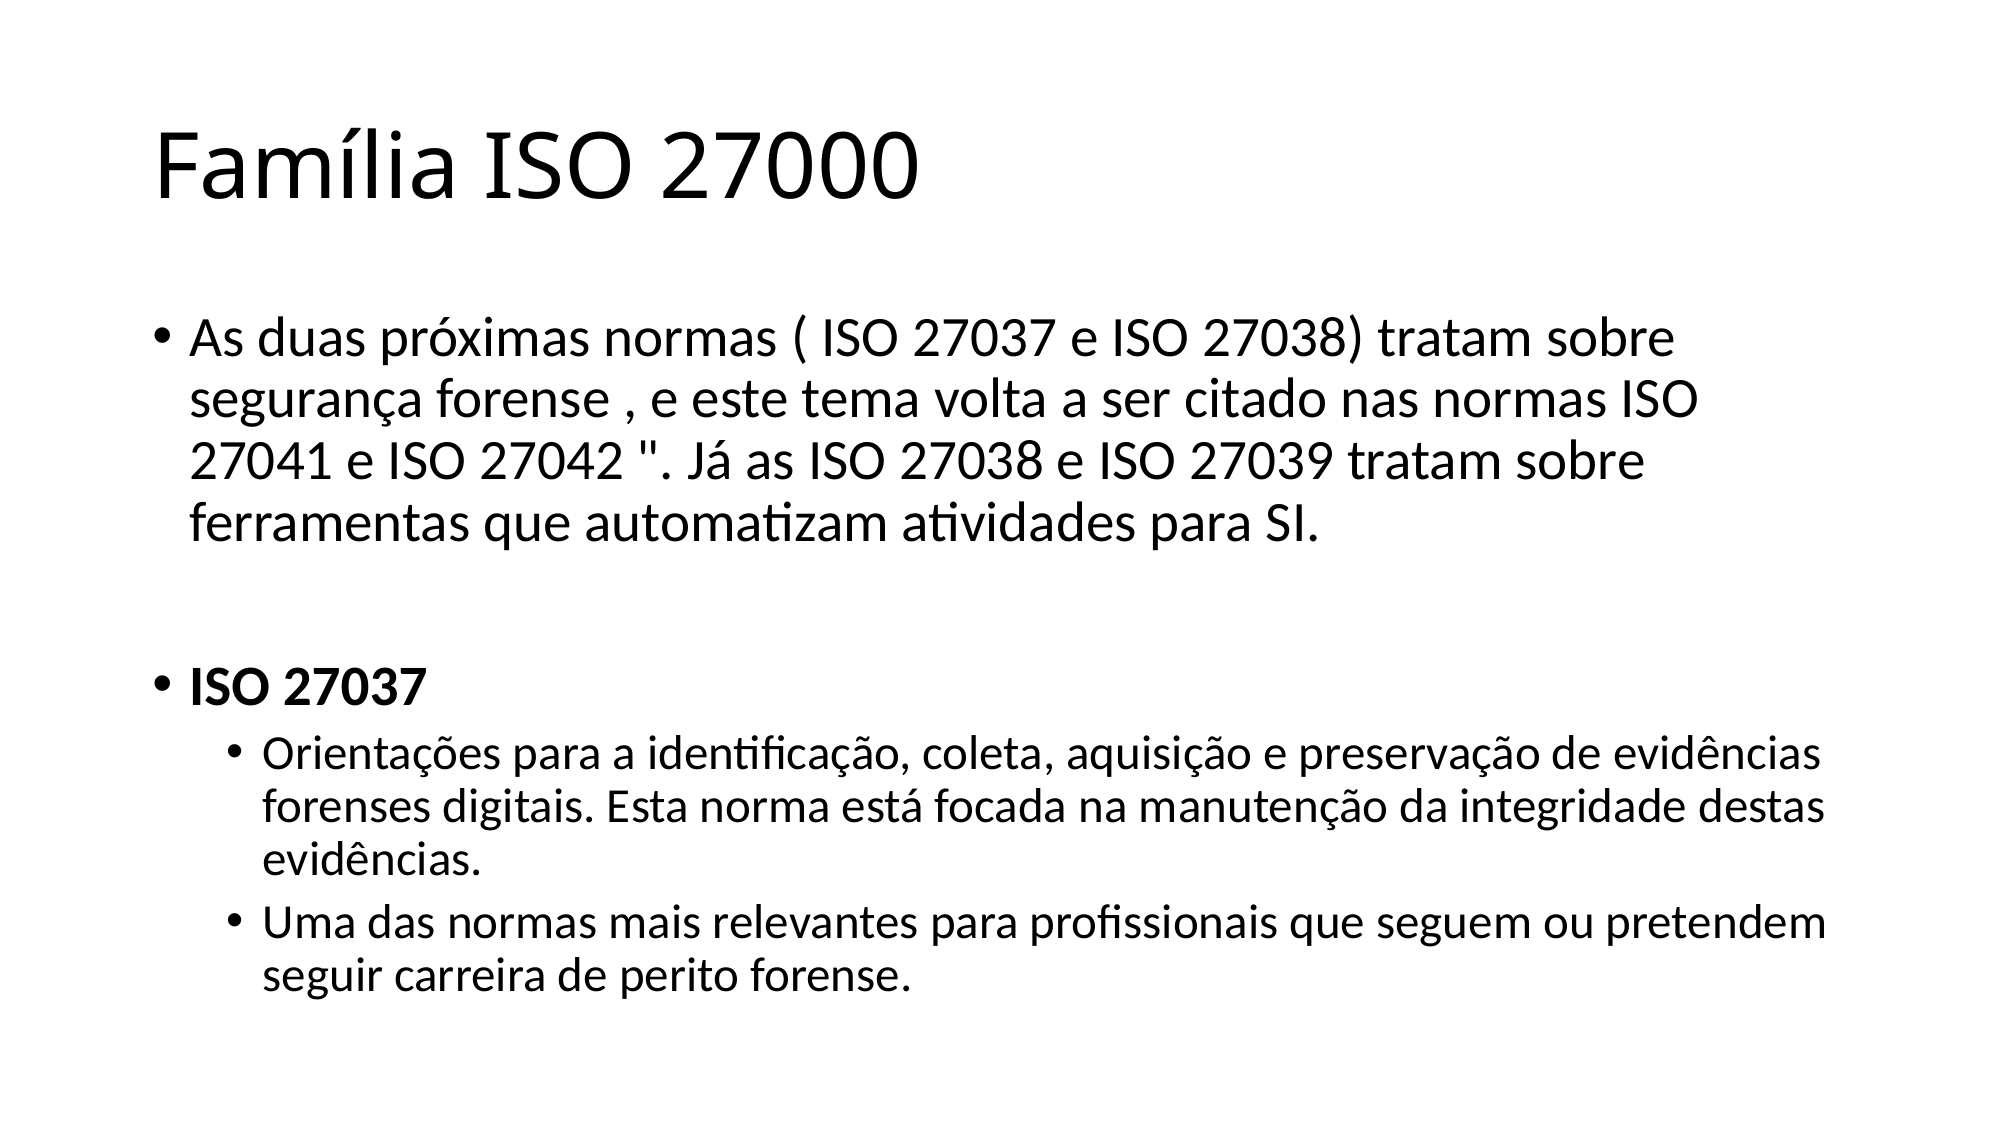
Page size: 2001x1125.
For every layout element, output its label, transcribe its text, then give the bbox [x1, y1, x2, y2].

title Família ISO 27000 [137, 59, 1863, 278]
list As duas próximas normas ( ISO 27037 e ISO 27038) tratam sobre segurança forense , e este tema volta a ser citado nas normas ISO 27041 e ISO 27042 ". Já as ISO 27038 e ISO 27039 tratam sobre ferramentas que automatizam atividades para SI. ISO 27037 Orientações para a identificação, coleta, aquisição e preservação de evidências forenses digitais. Esta norma está focada na manutenção da integridade destas evidências. Uma das normas mais relevantes para profissionais que seguem ou pretendem seguir carreira de perito forense. [137, 299, 1863, 1014]
